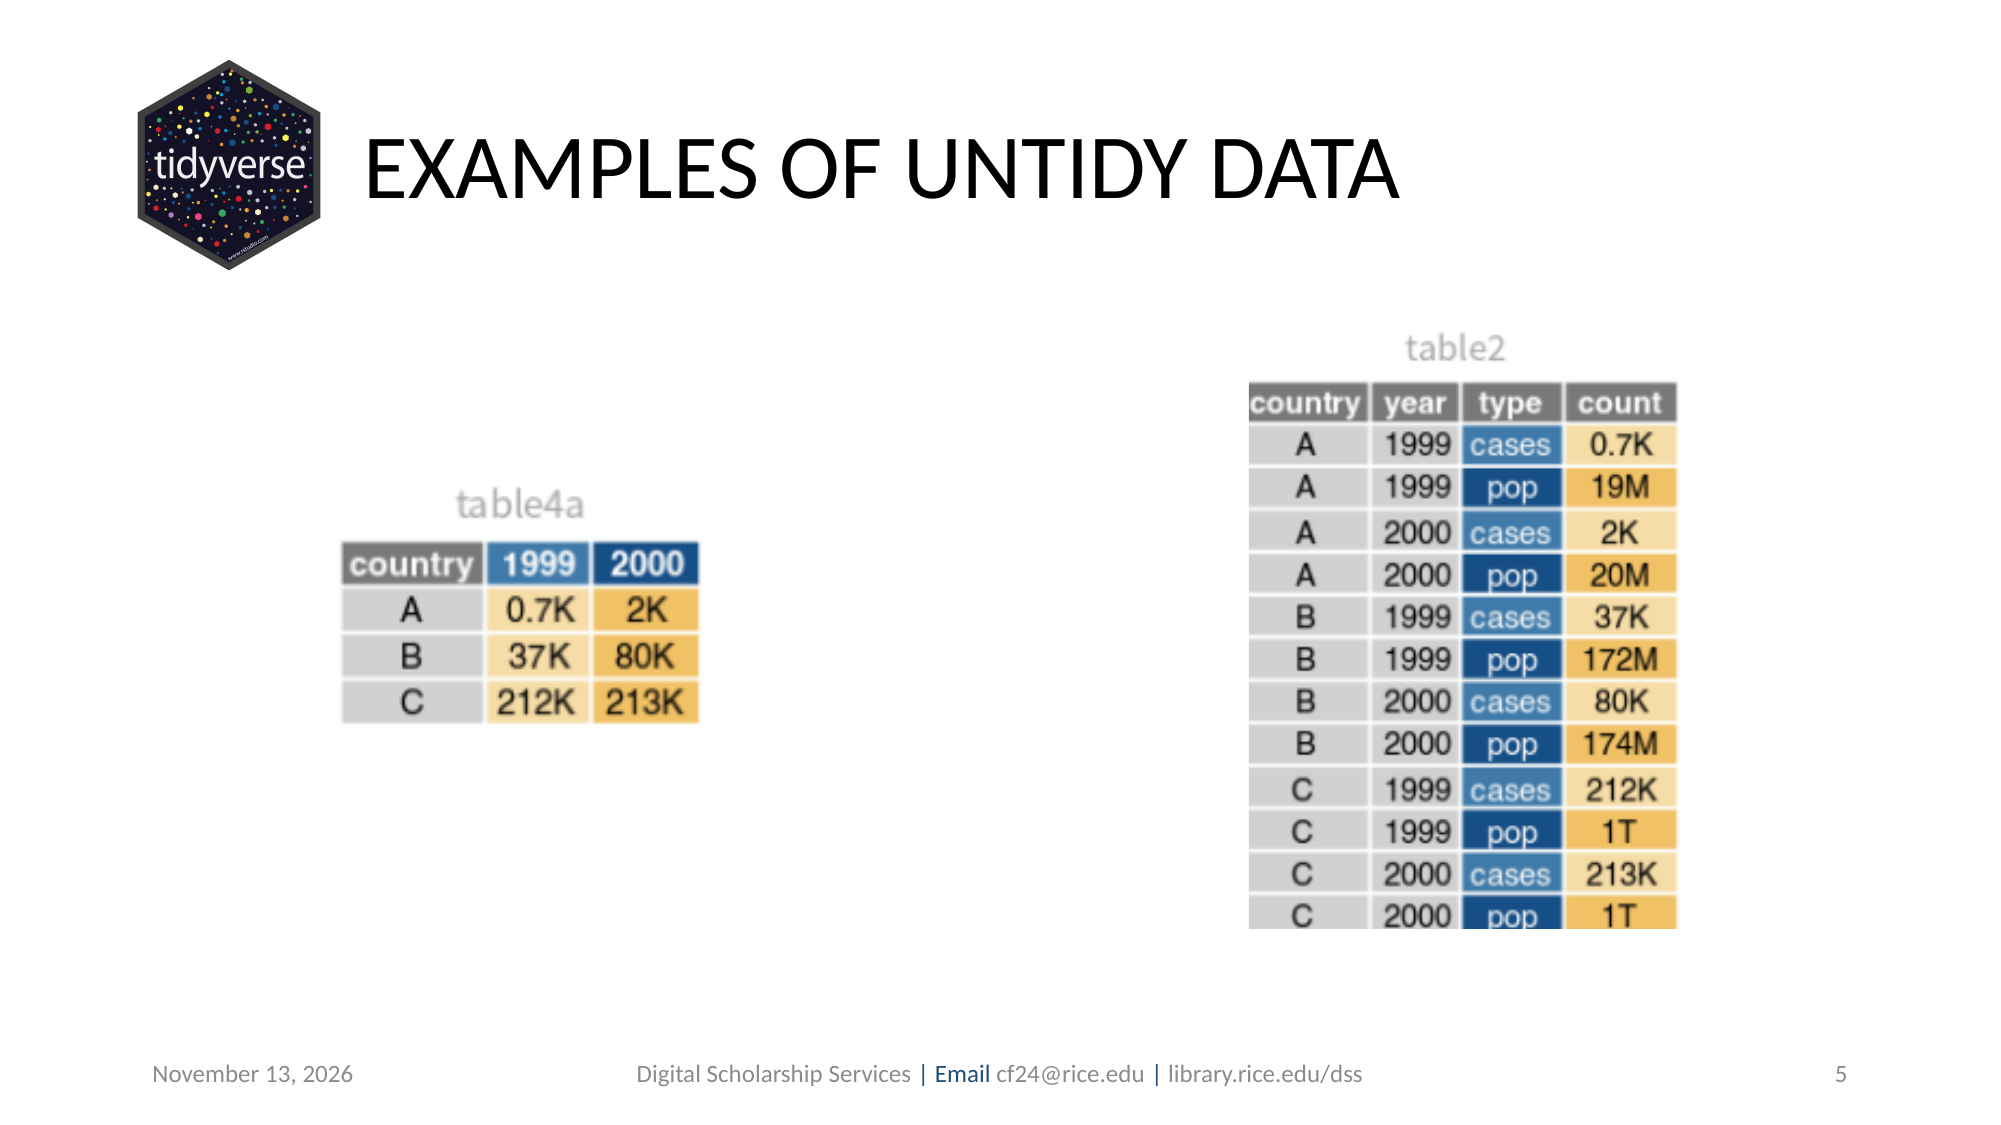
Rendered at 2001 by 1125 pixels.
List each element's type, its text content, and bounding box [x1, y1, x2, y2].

title EXAMPLES OF UNTIDY DATA [348, 59, 1863, 278]
footer Digital Scholarship Services | Email cf24@rice.edu | library.rice.edu/dss [587, 1042, 1412, 1103]
picture [137, 59, 321, 271]
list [329, 483, 708, 736]
slide_number 5 [1412, 1042, 1863, 1103]
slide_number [137, 1042, 587, 1103]
picture [1248, 318, 1686, 929]
